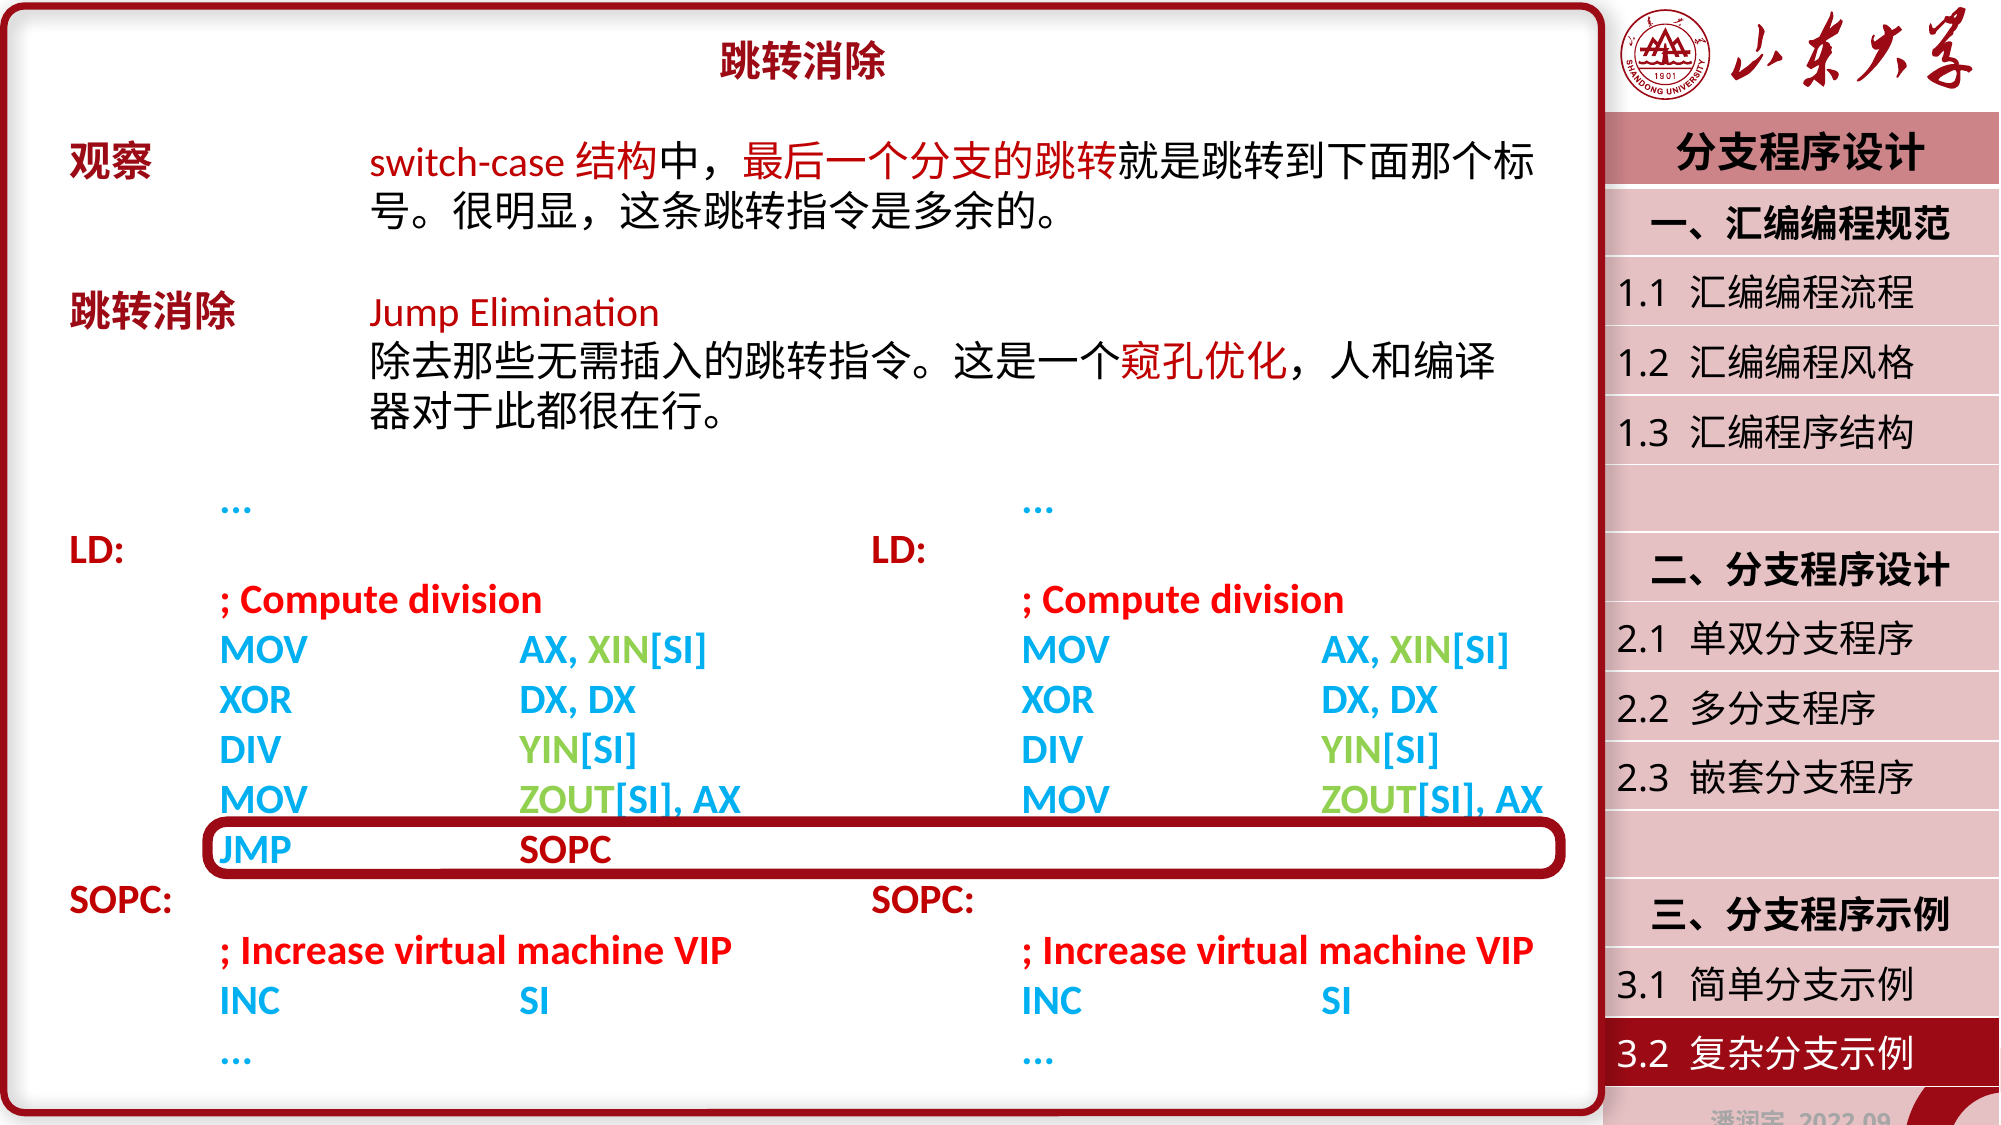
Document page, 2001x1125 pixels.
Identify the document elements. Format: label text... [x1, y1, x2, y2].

table_cell 3.1 简单分支示例 [1619, 948, 1999, 1016]
table_cell 潘润宇 2022.09 [1603, 1087, 1999, 1125]
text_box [1620, 5, 1977, 100]
text_box ... LD: ; Compute division MOV AX, XIN[SI] XOR DX, DX DIV YIN[SI] MOV ZOUT[SI], AX JMP SOPC SOPC: ; Increase virtual machine VIP INC SI ... [54, 464, 801, 1080]
table_cell 二、分支程序设计 [1619, 533, 1999, 601]
table_cell 1.3 汇编程序结构 [1618, 396, 1999, 464]
text_box ... LD: ; Compute division MOV AX, XIN[SI] XOR DX, DX DIV YIN[SI] MOV ZOUT[SI], AX SOPC: ; Increase virtual machine VIP INC SI ... [856, 464, 1602, 1080]
table_cell 2.3 嵌套分支程序 [1619, 742, 1999, 809]
table_cell 1.1 汇编编程流程 [1618, 257, 1999, 325]
table_cell 一、汇编编程规范 [1618, 189, 1999, 255]
text_box 跳转消除 观察 switch-case结构中，最后一个分支的跳转就是跳转到下面那个标 号。很明显，这条跳转指令是多余的。 跳转消除 Jump Elimination 除去那些无需插入的跳转指令。这是一个窥孔优化，人和编译 器对于此都很在行。 [54, 27, 1551, 443]
table_cell 1.2 汇编编程风格 [1618, 326, 1999, 394]
table_header 分支程序设计 [1618, 112, 1999, 184]
text_box [2, 4, 1603, 1114]
table_cell [1619, 811, 1999, 877]
text_box [206, 820, 1562, 875]
table_cell 2.2 多分支程序 [1619, 672, 1999, 740]
table_cell 三、分支程序示例 [1619, 879, 1999, 946]
table_cell 3.2 复杂分支示例 [1619, 1018, 1999, 1086]
table_cell [1618, 465, 1999, 531]
table_cell 2.1 单双分支程序 [1619, 602, 1999, 670]
